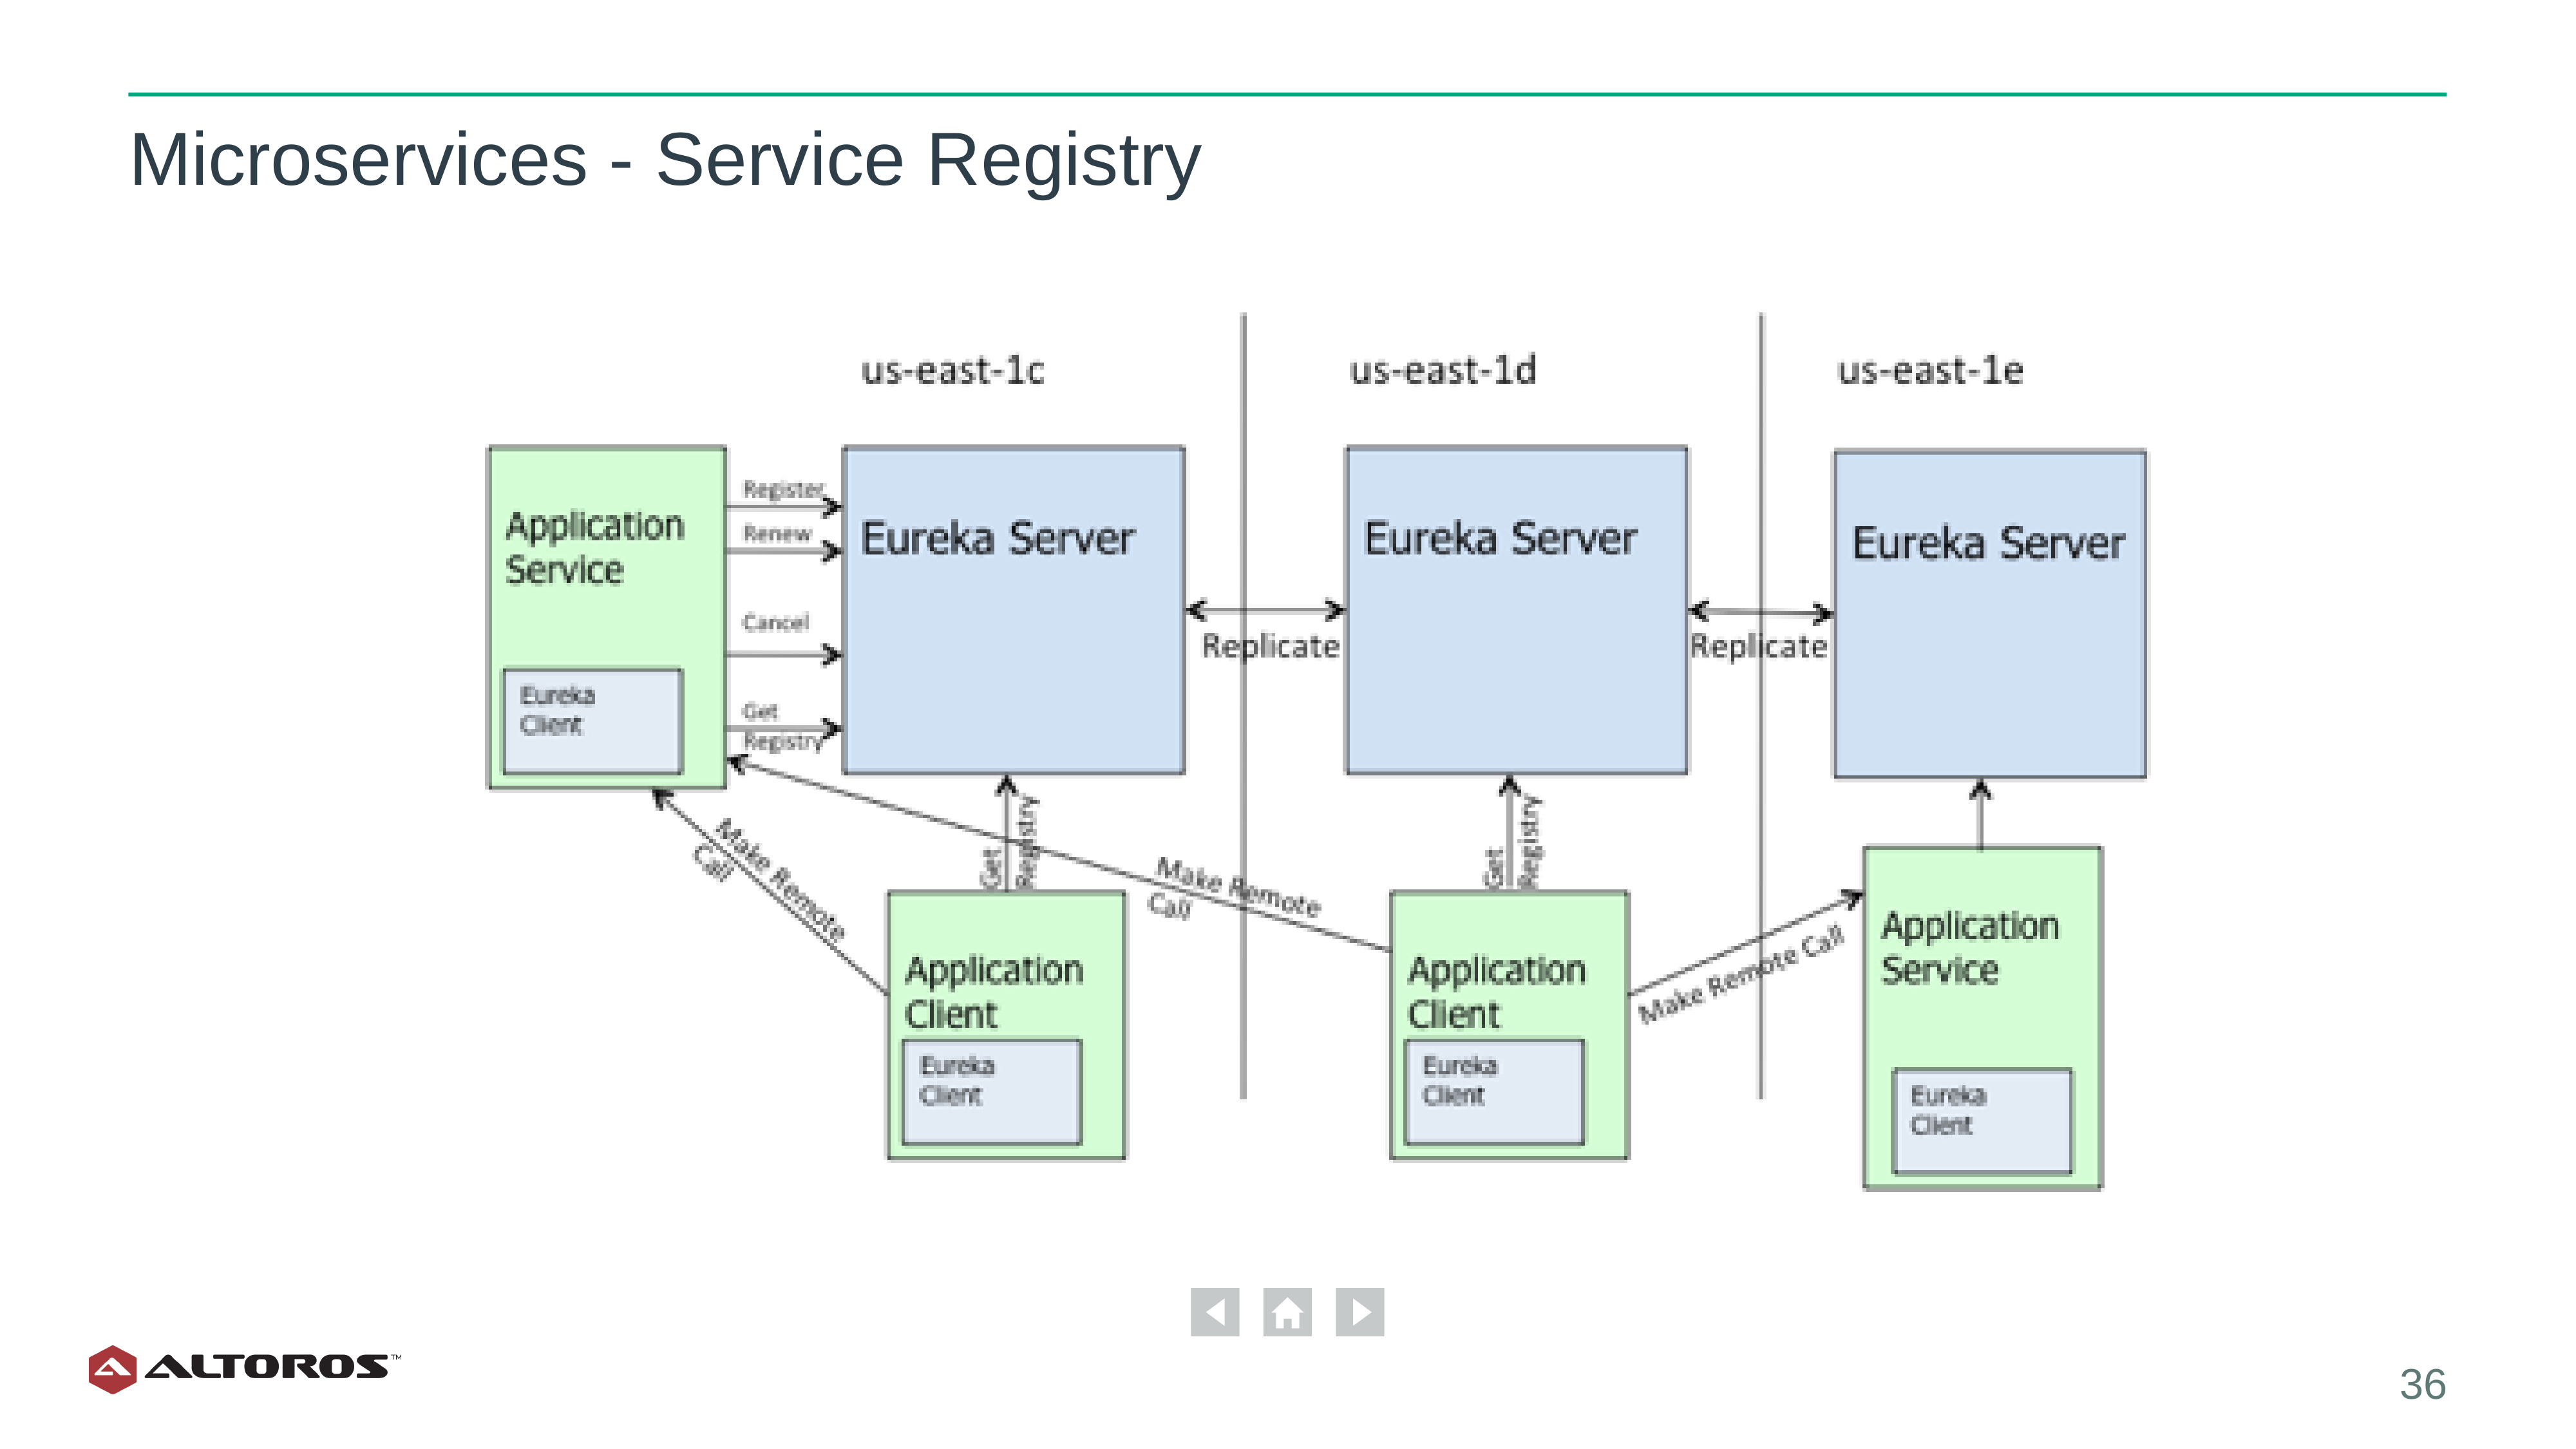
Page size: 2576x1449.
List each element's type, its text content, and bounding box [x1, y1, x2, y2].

title Microservices - Service Registry [128, 109, 2447, 290]
slide_number ‹#› [2334, 1358, 2447, 1408]
picture [89, 1345, 401, 1394]
picture [400, 289, 2176, 1233]
